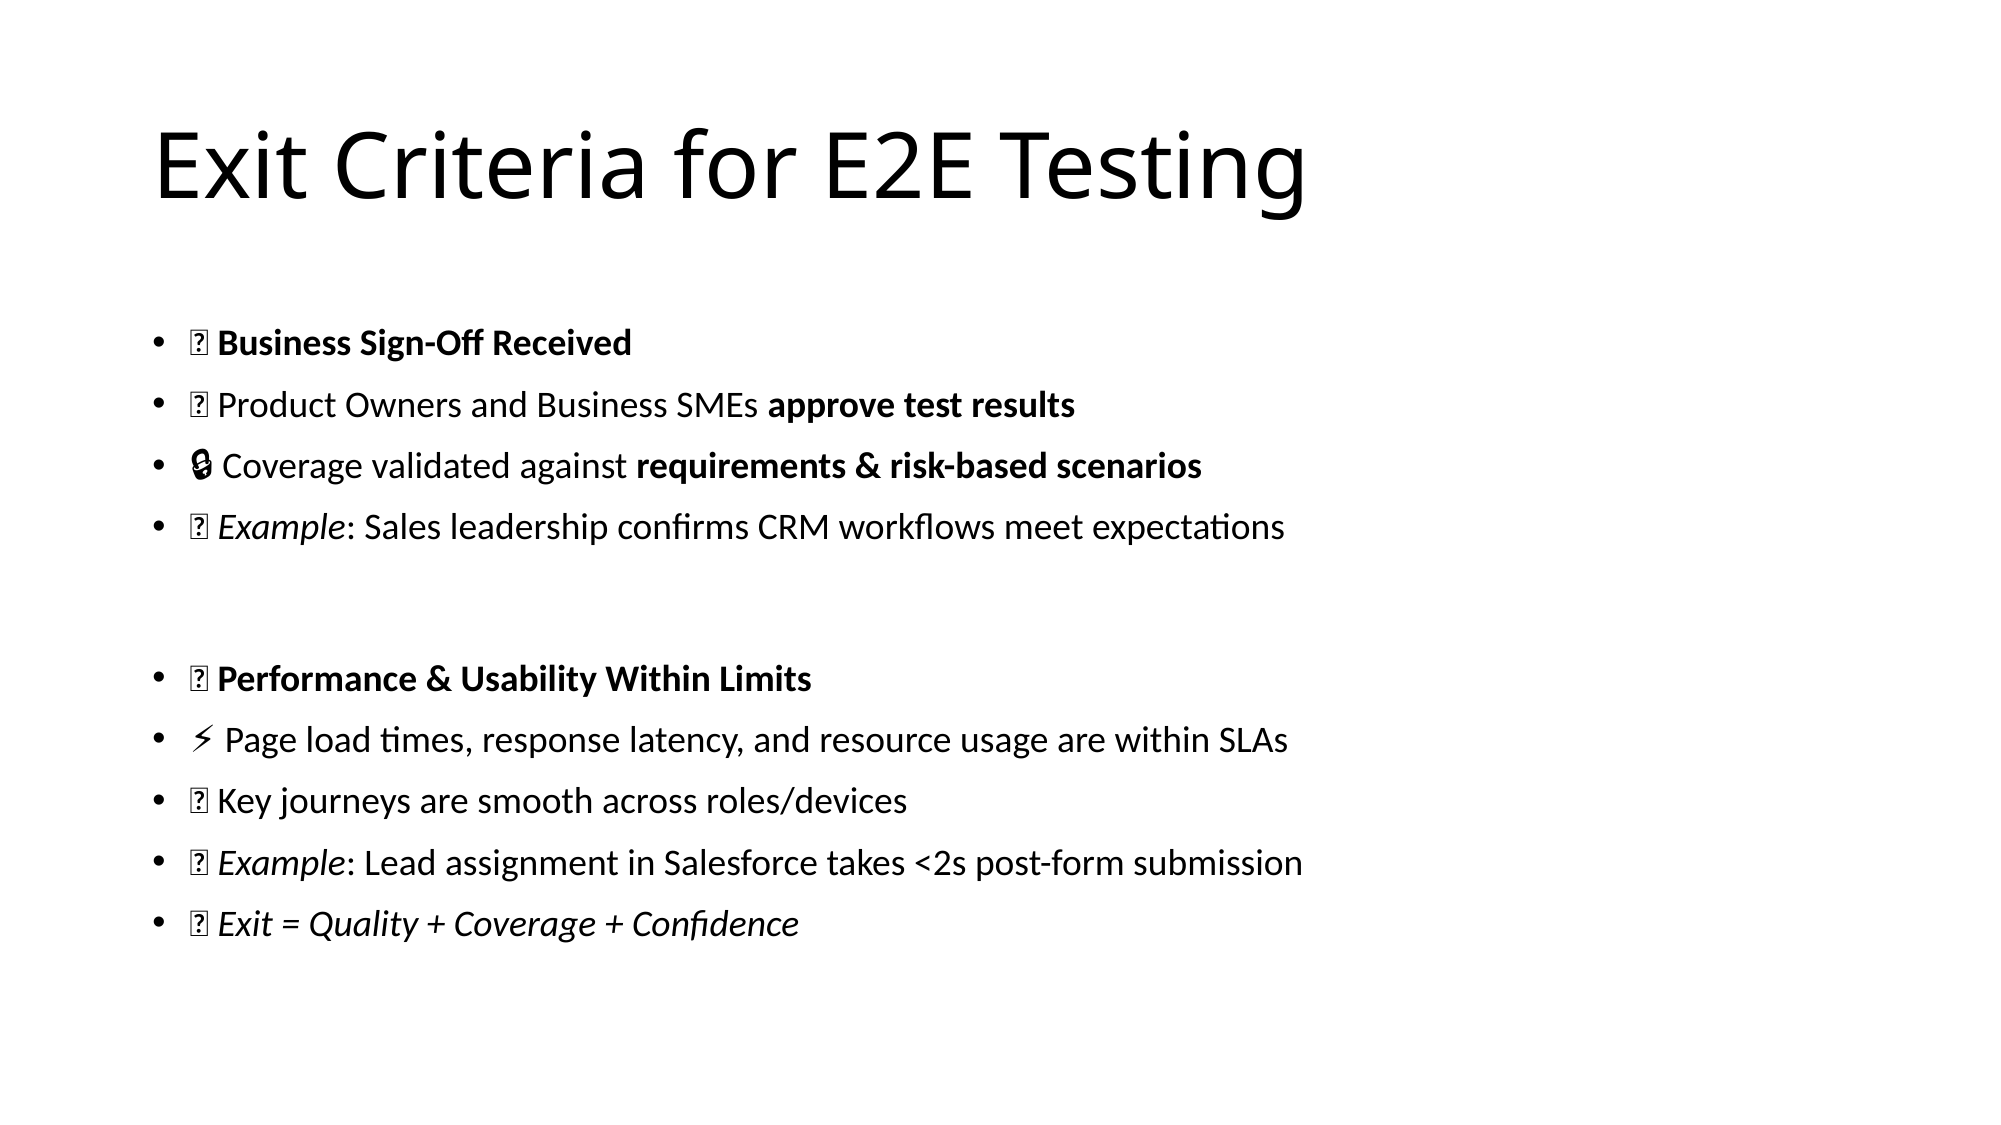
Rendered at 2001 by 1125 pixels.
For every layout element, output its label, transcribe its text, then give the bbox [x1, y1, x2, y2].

list 🔹 Business Sign-Off Received 📝 Product Owners and Business SMEs approve test results 🔒 Coverage validated against requirements & risk-based scenarios 🧾 Example: Sales leadership confirms CRM workflows meet expectations 🔹 Performance & Usability Within Limits ⚡ Page load times, response latency, and resource usage are within SLAs 🧭 Key journeys are smooth across roles/devices 🧪 Example: Lead assignment in Salesforce takes <2s post-form submission 🎯 Exit = Quality + Coverage + Confidence [137, 315, 1372, 997]
title Exit Criteria for E2E Testing [137, 59, 1863, 278]
